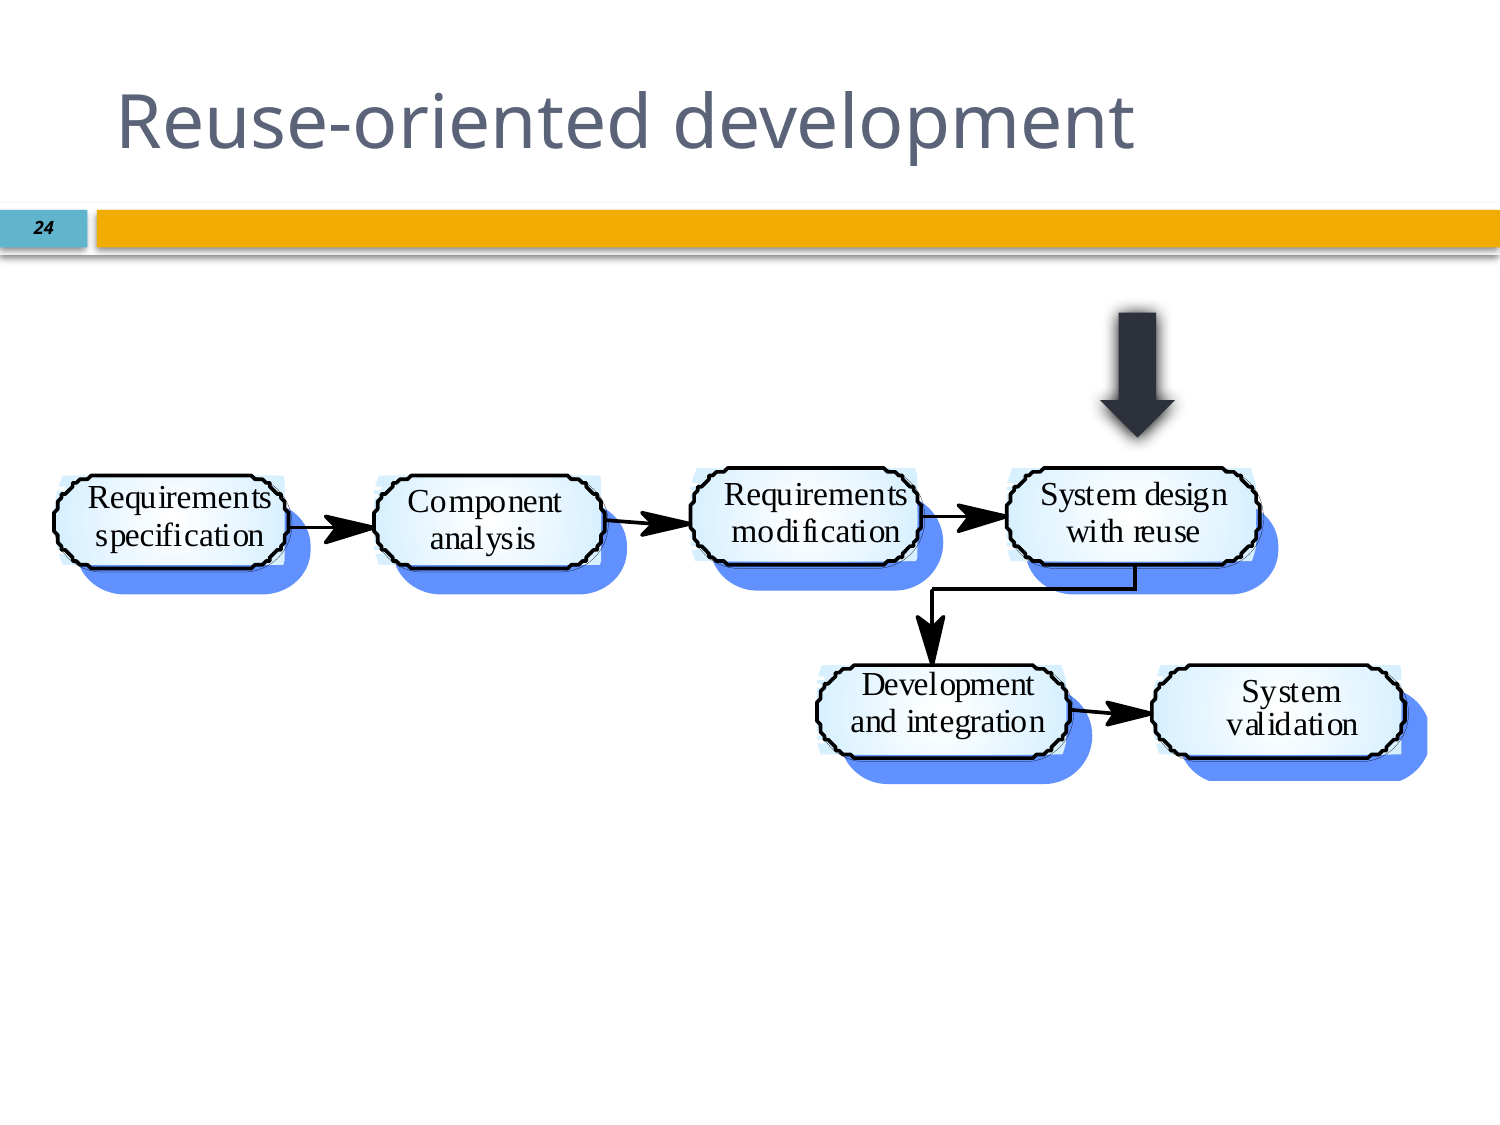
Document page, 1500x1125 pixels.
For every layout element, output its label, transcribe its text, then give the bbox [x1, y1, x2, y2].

title Reuse-oriented development [100, 37, 1438, 200]
text_box [1099, 312, 1175, 438]
picture [49, 464, 1432, 785]
slide_number 24 [0, 208, 88, 249]
